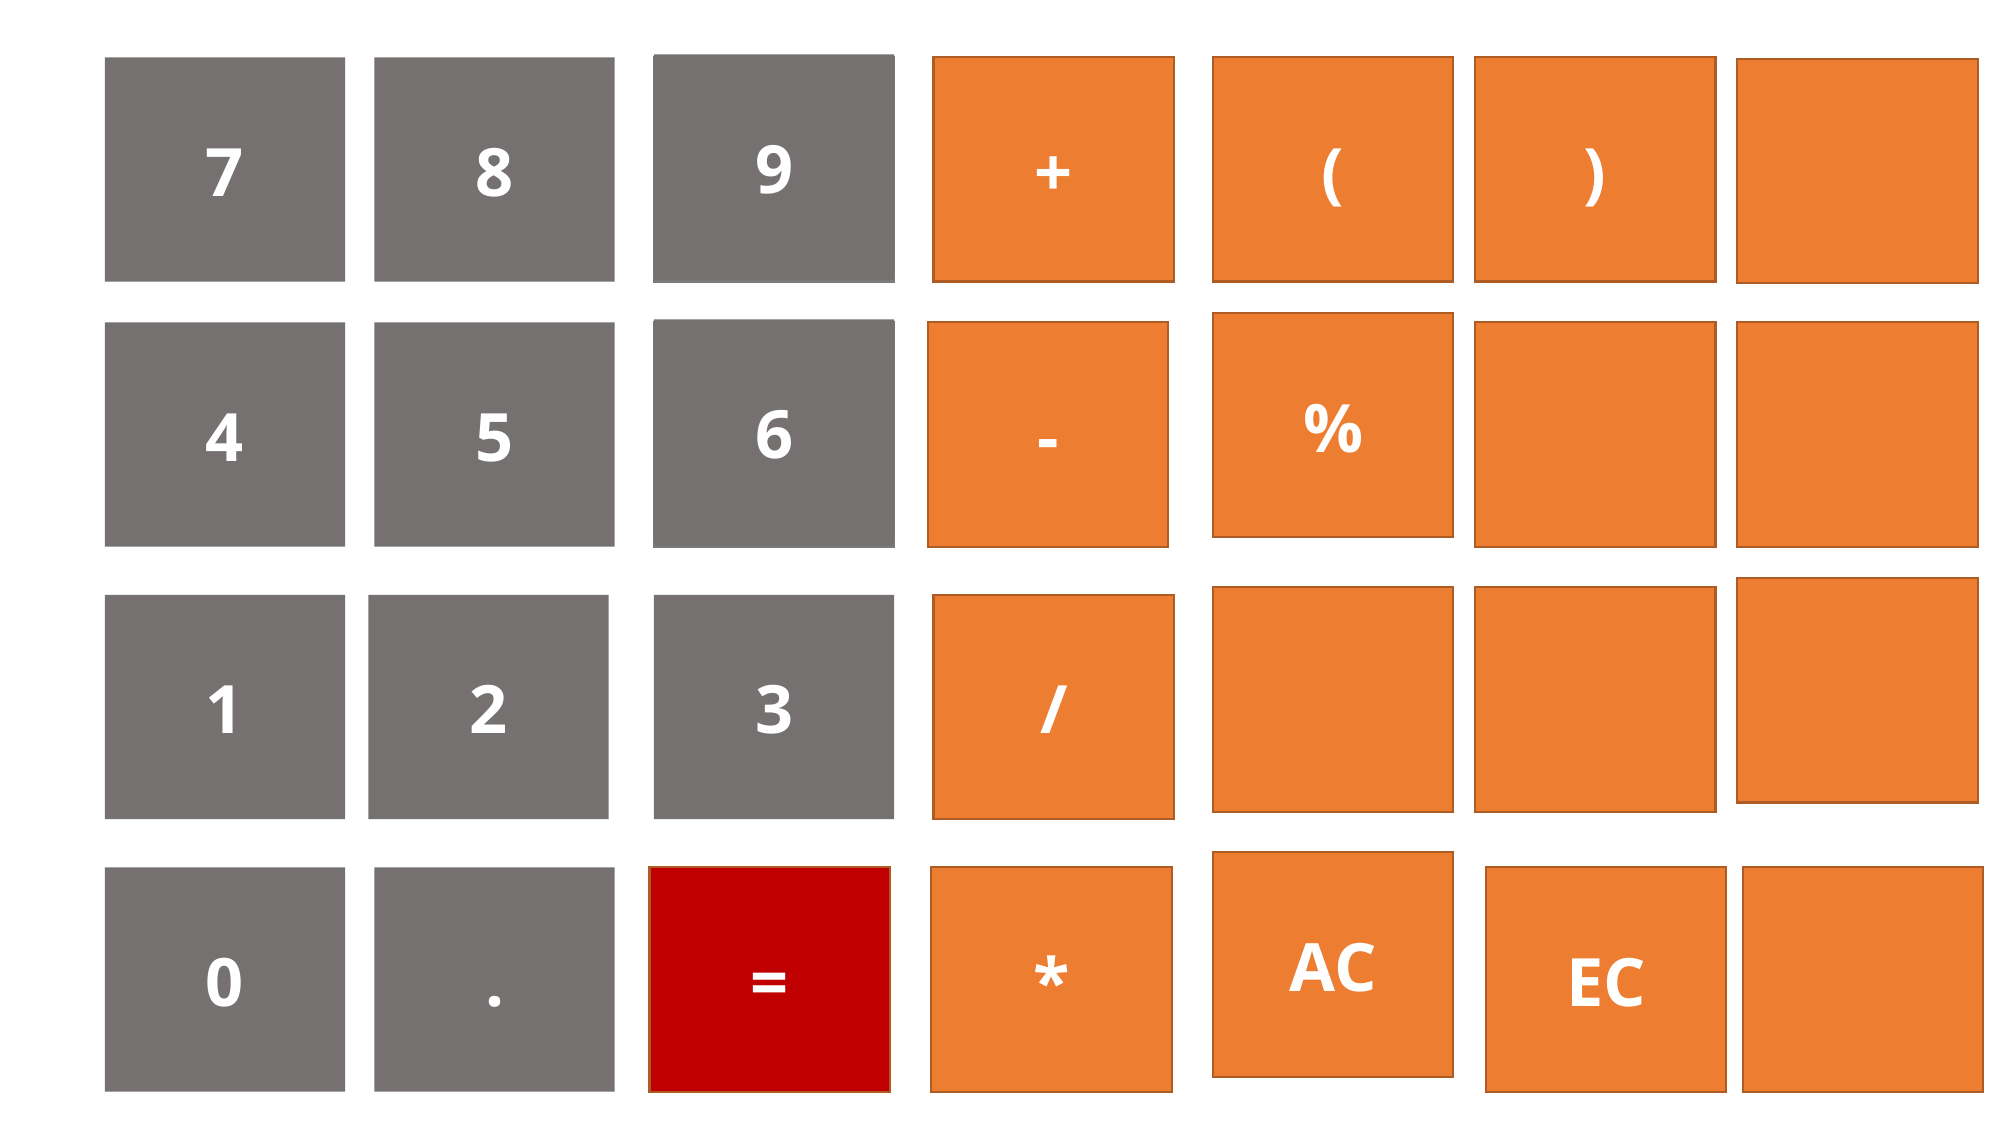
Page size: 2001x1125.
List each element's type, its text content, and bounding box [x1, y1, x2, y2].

text_box [1474, 586, 1717, 813]
text_box ( [1212, 56, 1454, 283]
text_box 3 [653, 594, 895, 820]
text_box AC [1212, 851, 1454, 1078]
text_box - [927, 321, 1169, 548]
text_box 8 [373, 56, 616, 283]
text_box ) [1474, 56, 1717, 283]
text_box 5 [373, 321, 616, 548]
text_box 9 [653, 53, 895, 280]
text_box EC [1485, 866, 1727, 1093]
text_box 4 [104, 321, 346, 548]
text_box = [648, 866, 891, 1093]
text_box * [930, 866, 1173, 1093]
text_box [1212, 586, 1454, 813]
text_box 6 [653, 318, 895, 545]
text_box 1 [104, 594, 346, 820]
text_box [1736, 58, 1979, 284]
text_box [1474, 321, 1717, 548]
text_box [1736, 321, 1979, 548]
text_box / [932, 594, 1175, 820]
text_box 0 [104, 866, 346, 1093]
text_box . [373, 866, 616, 1093]
text_box [1736, 577, 1979, 804]
text_box + [932, 56, 1175, 283]
text_box 7 [104, 56, 346, 283]
text_box 2 [367, 594, 610, 820]
text_box [1742, 866, 1984, 1093]
text_box % [1212, 312, 1454, 538]
